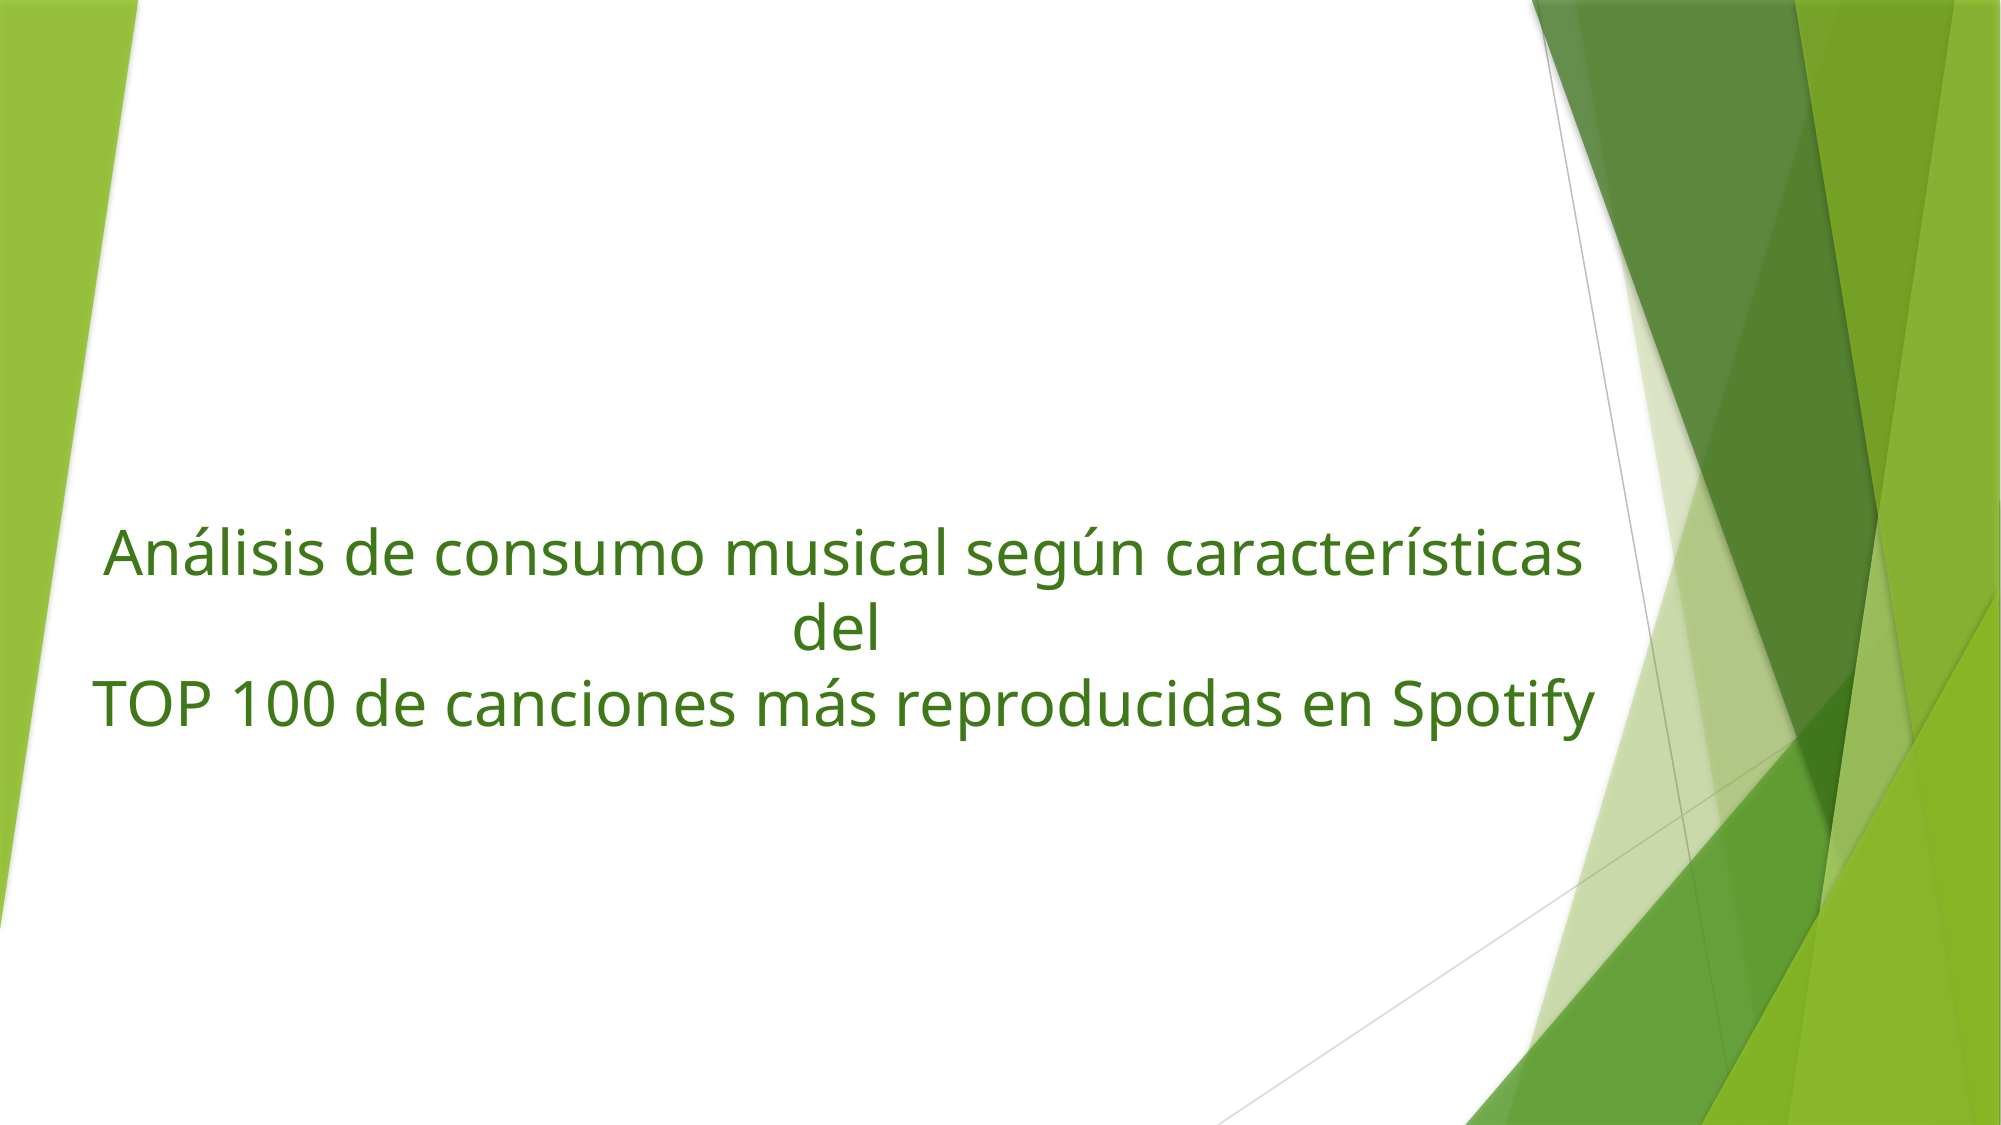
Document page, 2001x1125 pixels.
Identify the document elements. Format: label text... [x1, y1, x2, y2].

title Análisis de consumo musical según características del TOP 100 de canciones más reproducidas en Spotify [70, 446, 1621, 747]
